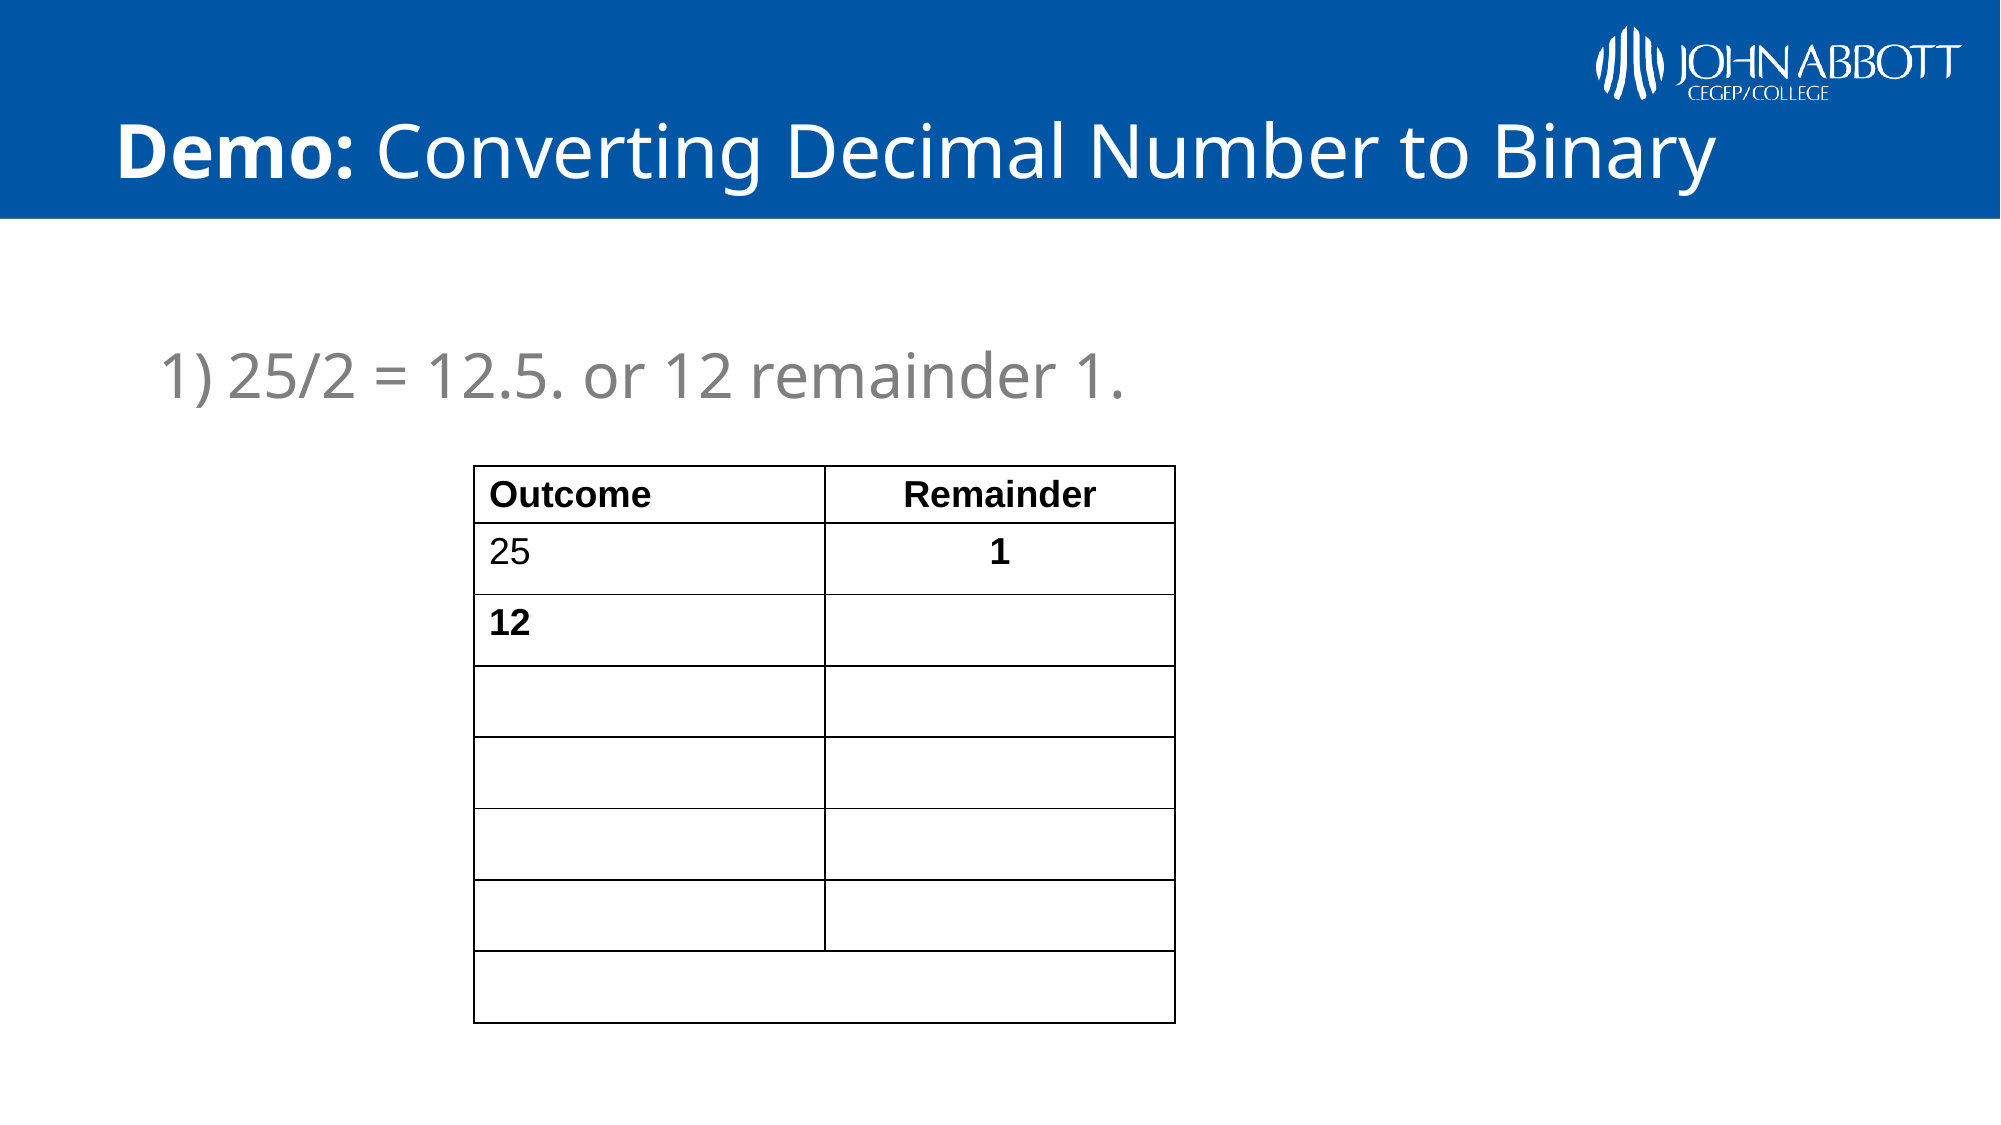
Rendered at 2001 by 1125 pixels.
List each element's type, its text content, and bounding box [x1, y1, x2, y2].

title Demo: Converting Decimal Number to Binary [99, 0, 1863, 202]
table_cell 1 [826, 524, 1174, 594]
picture [1863, 26, 1962, 100]
table_cell 25 [475, 524, 824, 594]
table_header Remainder [826, 467, 1174, 522]
list 25/2 = 12.5. or 12 remainder 1. [137, 243, 1863, 1014]
table_cell [826, 881, 1174, 950]
table_cell [826, 595, 1174, 665]
table_cell [475, 881, 824, 950]
table_cell [475, 809, 824, 879]
table_cell 12 [475, 595, 824, 665]
table_cell [475, 952, 1174, 1022]
table_cell [475, 738, 824, 808]
table_cell [475, 667, 824, 736]
table_cell [826, 667, 1174, 736]
table_cell [826, 738, 1174, 808]
table_header Outcome [475, 467, 824, 522]
table_cell [826, 809, 1174, 879]
